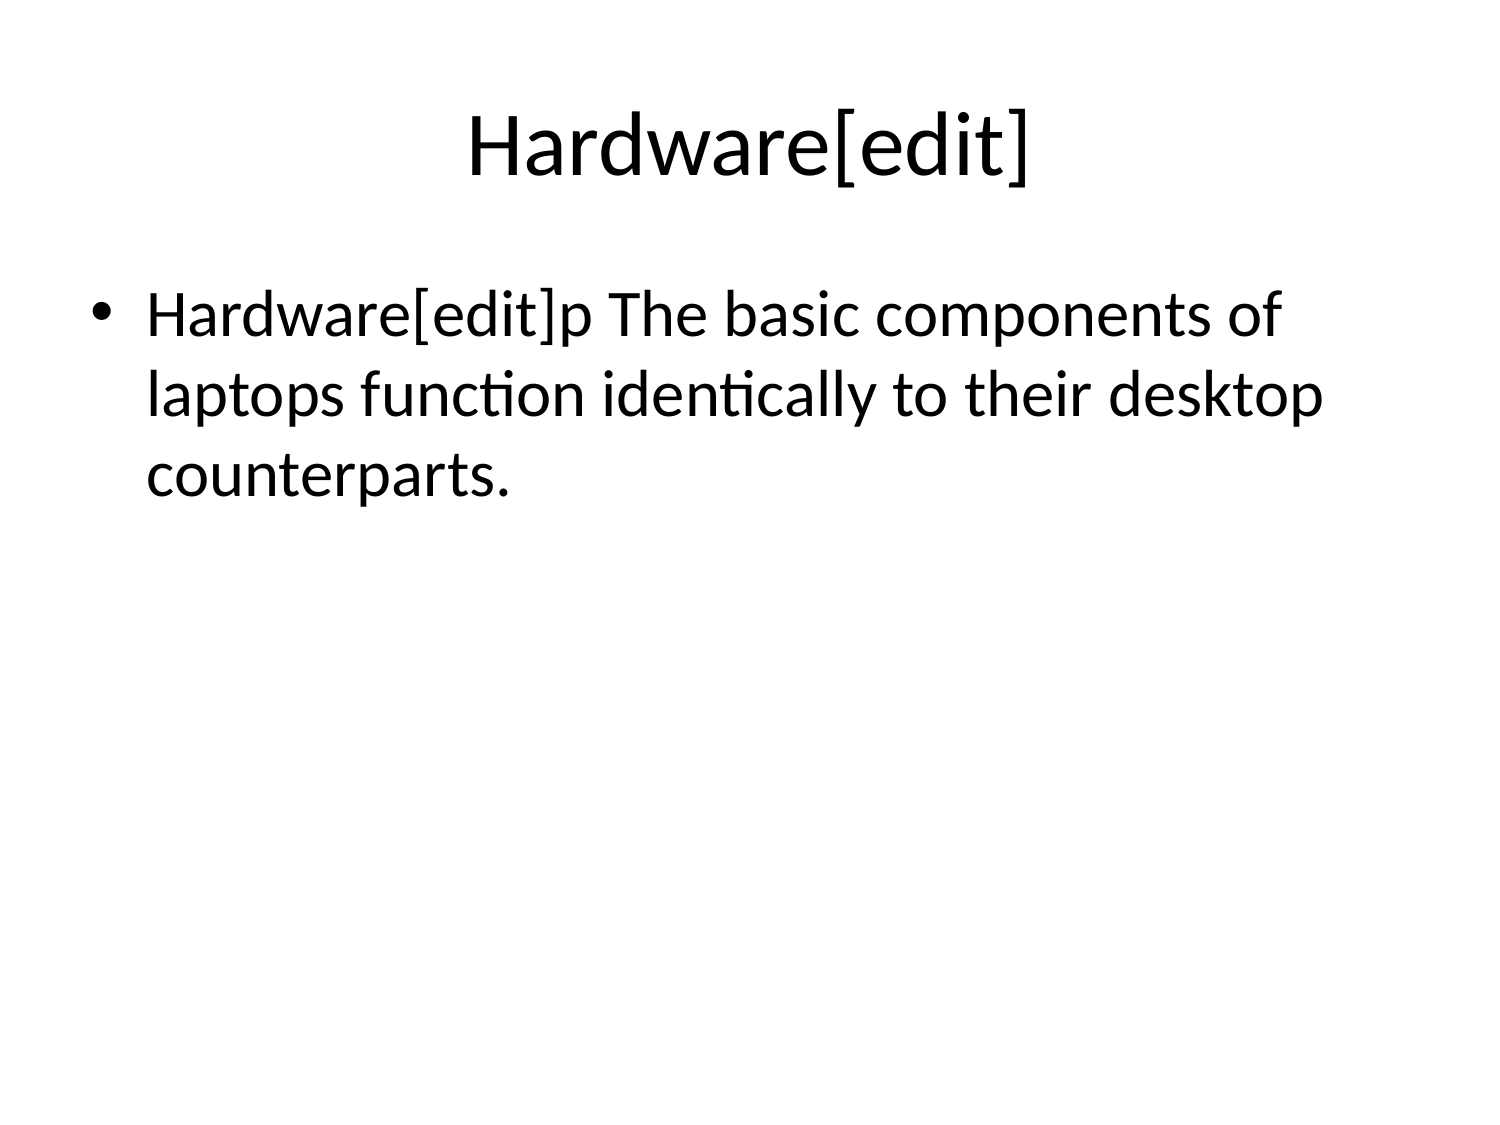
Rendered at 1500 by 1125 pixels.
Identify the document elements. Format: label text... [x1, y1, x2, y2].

title Hardware[edit] [75, 45, 1425, 233]
list Hardware[edit]p The basic components of laptops function identically to their desktop counterparts. [75, 262, 1425, 1005]
